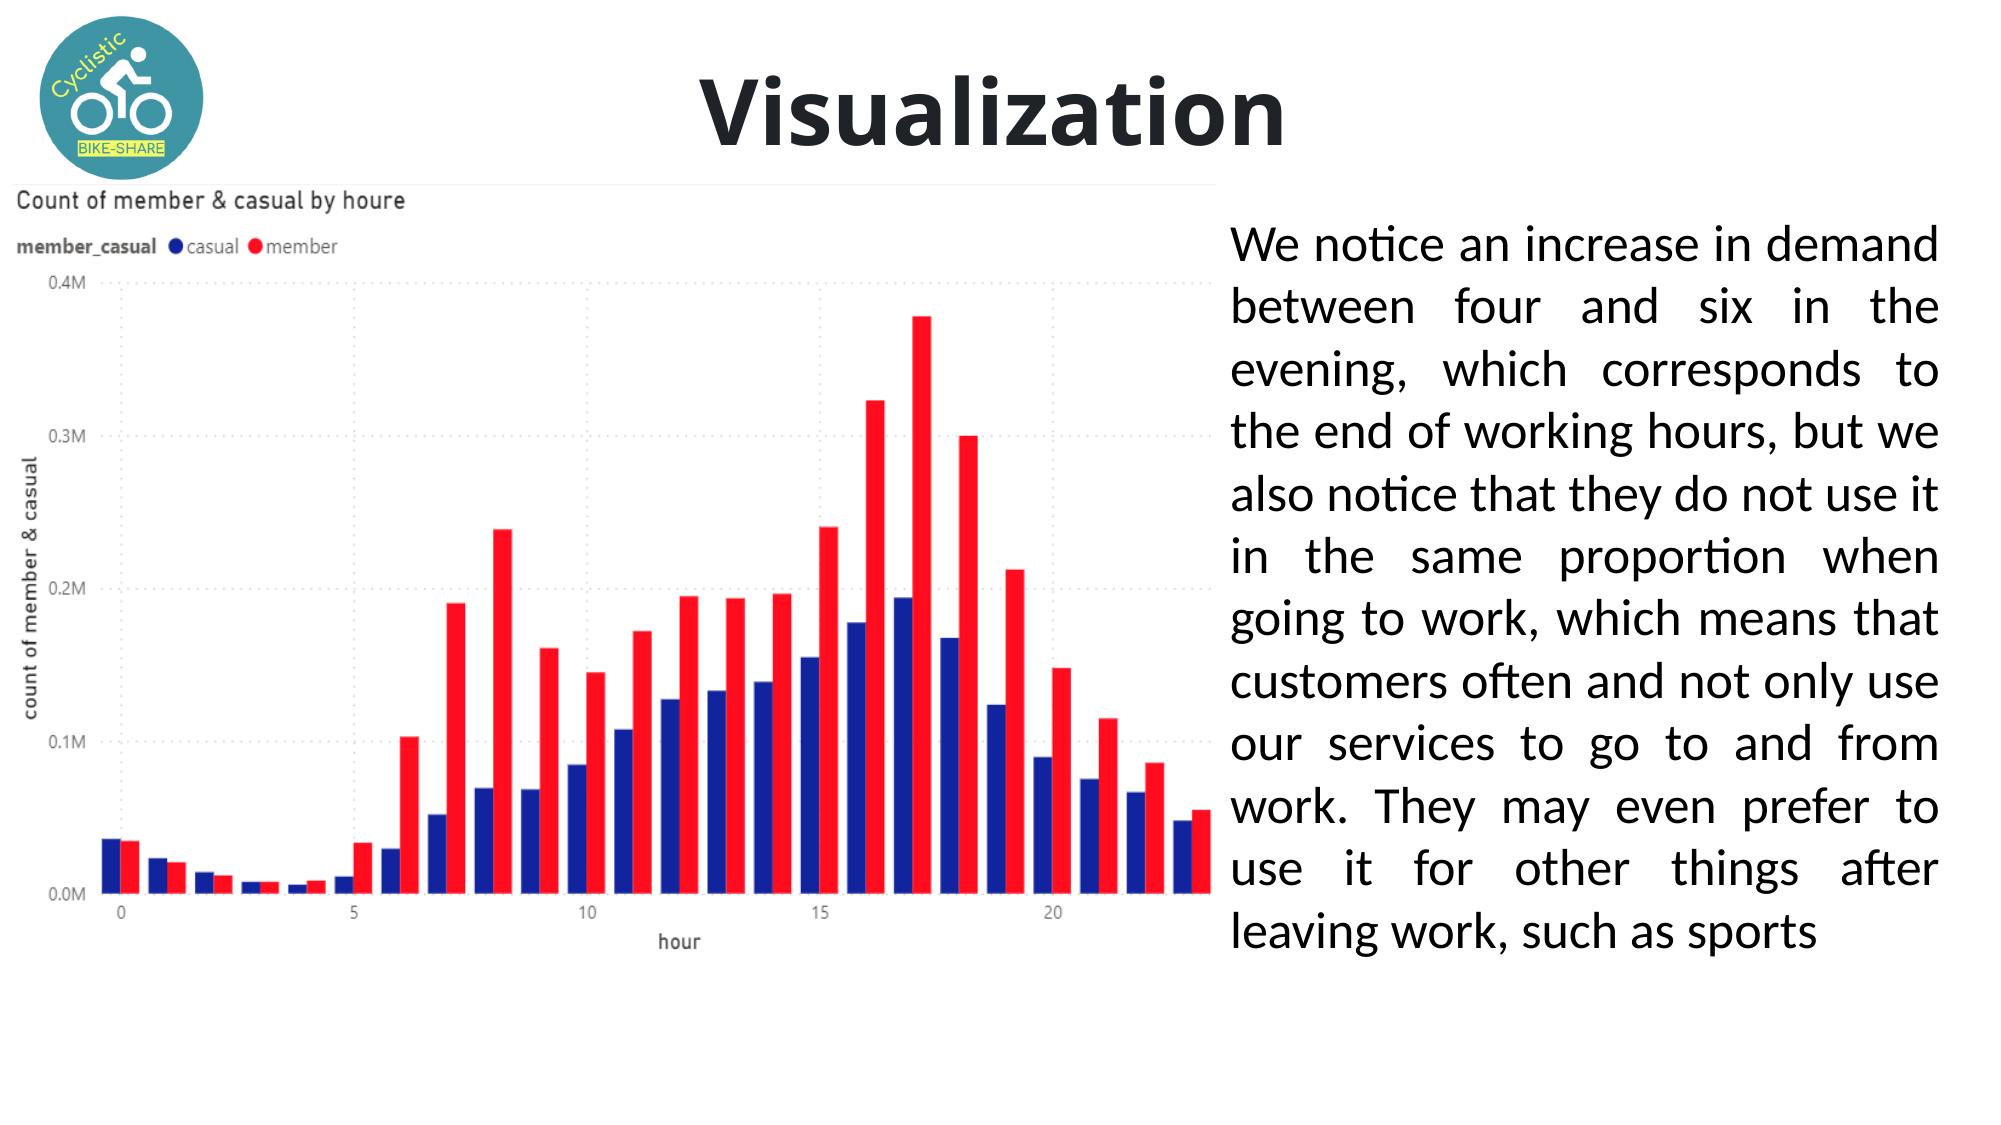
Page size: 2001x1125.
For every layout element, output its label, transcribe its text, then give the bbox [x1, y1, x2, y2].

picture [11, 7, 1216, 957]
text_box Visualization [684, 46, 1316, 232]
text_box We notice an increase in demand between four and six in the evening, which corresponds to the end of working hours, but we also notice that they do not use it in the same proportion when going to work, which means that customers often and not only use our services to go to and from work. They may even prefer to use it for other things after leaving work, such as sports [1215, 201, 1956, 967]
